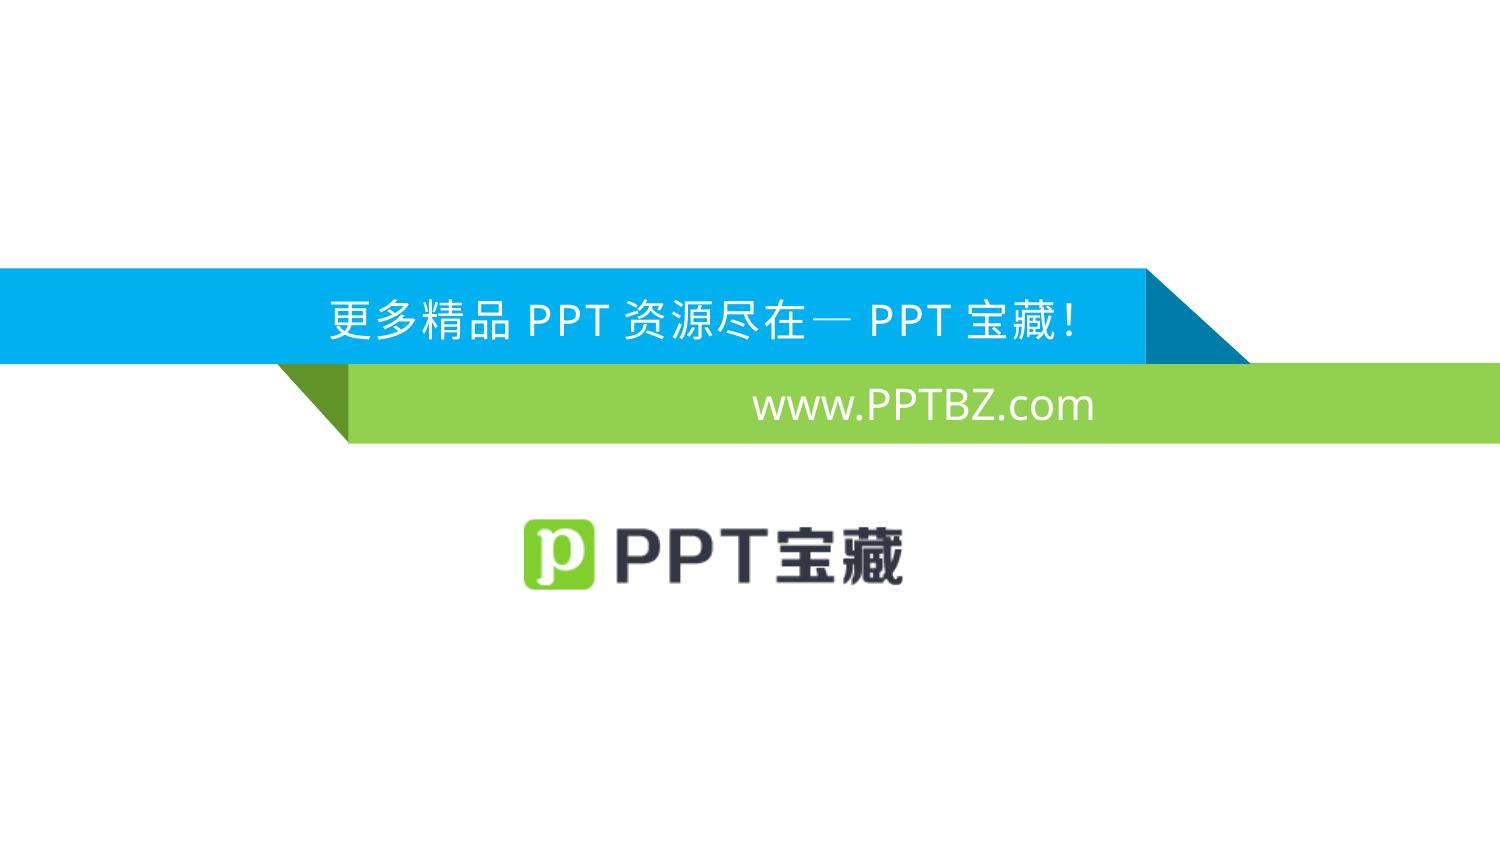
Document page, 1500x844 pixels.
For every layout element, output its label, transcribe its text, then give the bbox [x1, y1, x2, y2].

text_box 更多精品PPT资源尽在—PPT宝藏！ [0, 266, 1144, 366]
text_box [317, 482, 1168, 691]
text_box www.PPTBZ.com [346, 361, 1500, 446]
text_box [1143, 266, 1253, 366]
picture [502, 491, 925, 618]
text_box [276, 366, 346, 443]
